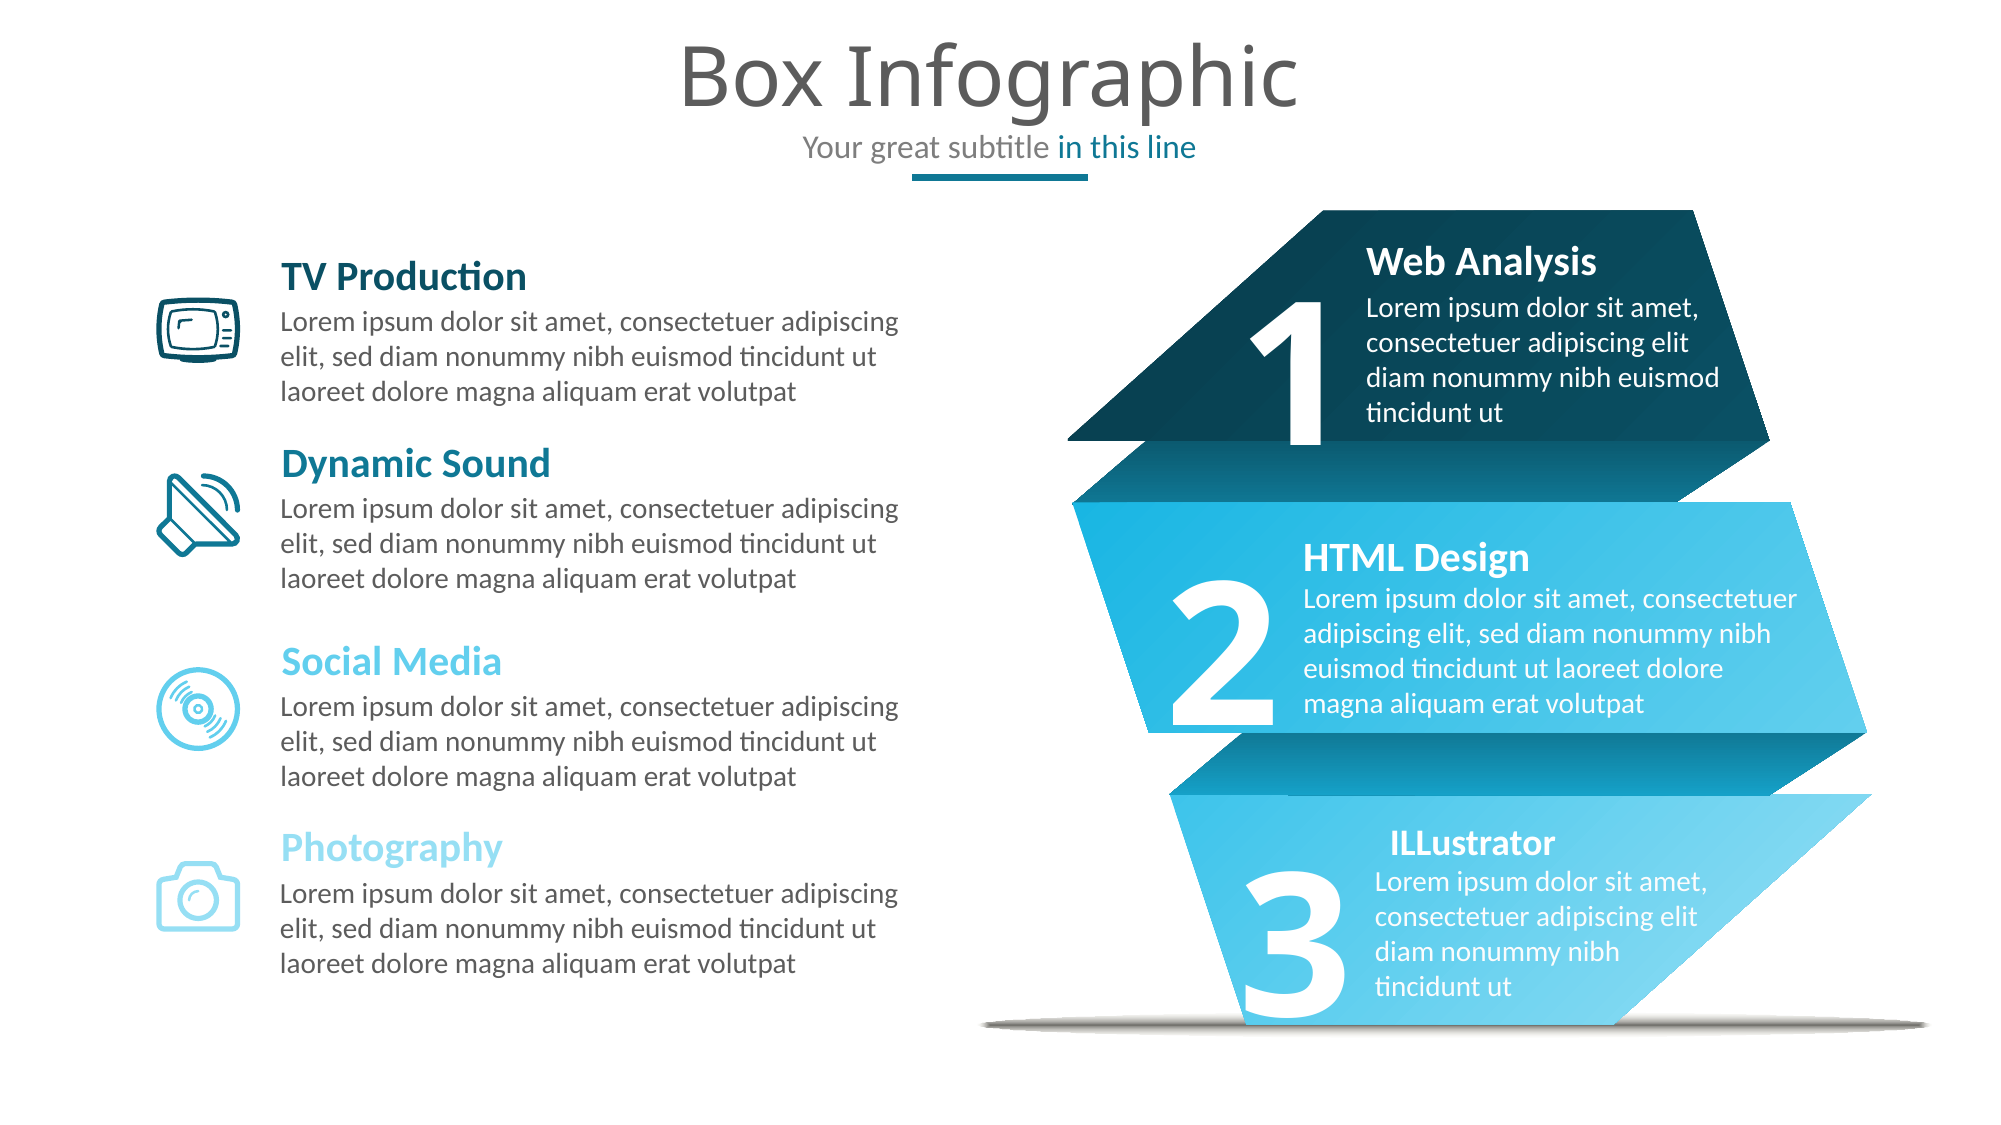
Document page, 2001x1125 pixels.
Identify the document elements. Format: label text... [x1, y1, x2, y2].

text_box [1872, 1018, 1933, 1031]
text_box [156, 473, 241, 558]
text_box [265, 428, 930, 604]
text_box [156, 860, 241, 932]
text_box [1067, 166, 1872, 1035]
title Box Infographic [301, 0, 1699, 160]
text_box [156, 667, 241, 752]
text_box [265, 625, 930, 801]
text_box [265, 241, 930, 417]
text_box [976, 1016, 1067, 1032]
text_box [265, 812, 930, 988]
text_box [156, 297, 241, 363]
text_box Your great subtitle in this line [788, 117, 1212, 173]
